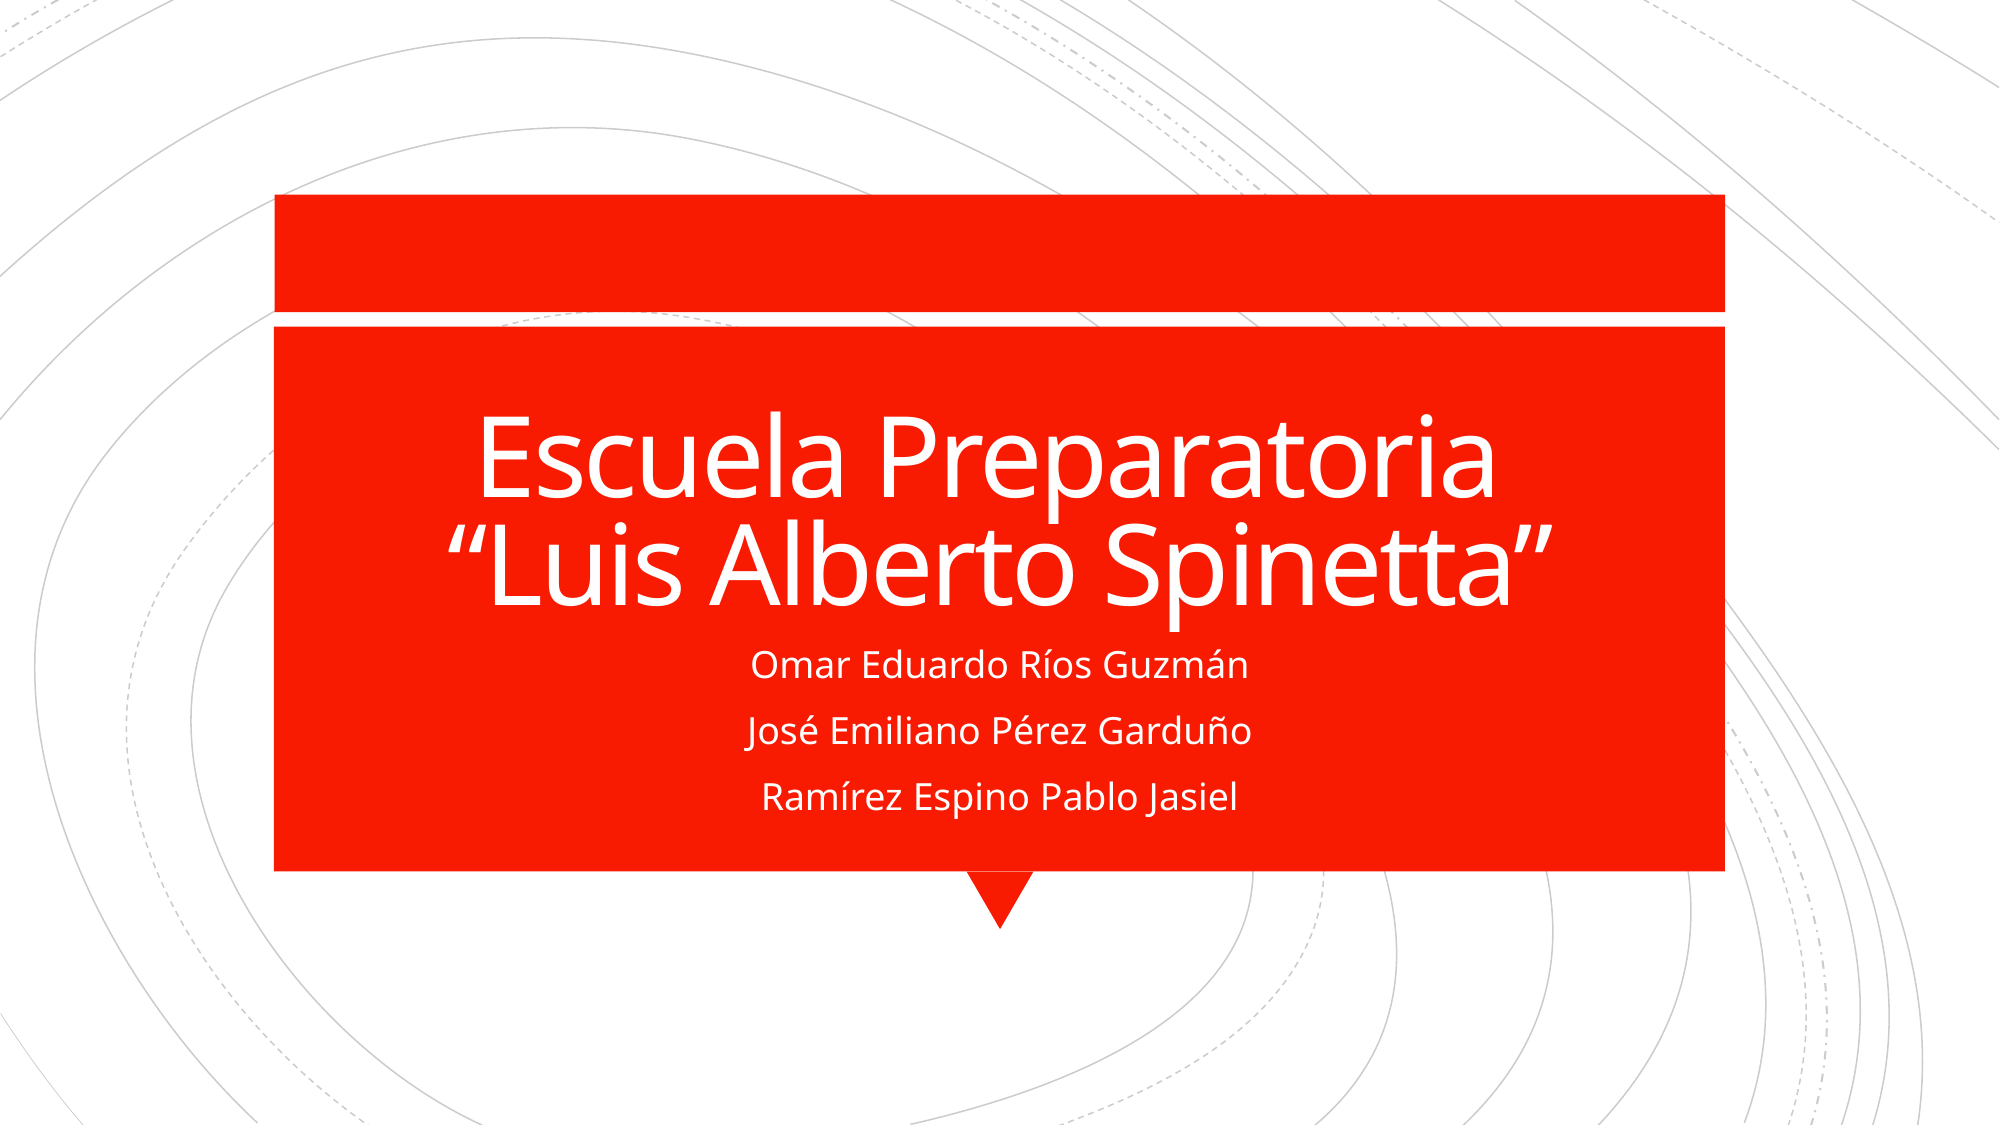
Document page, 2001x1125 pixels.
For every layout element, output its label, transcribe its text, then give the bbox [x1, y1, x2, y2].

title Escuela Preparatoria “Luis Alberto Spinetta” [288, 340, 1713, 628]
subtitle Omar Eduardo Ríos Guzmán José Emiliano Pérez Garduño Ramírez Espino Pablo Jasiel [288, 640, 1712, 858]
